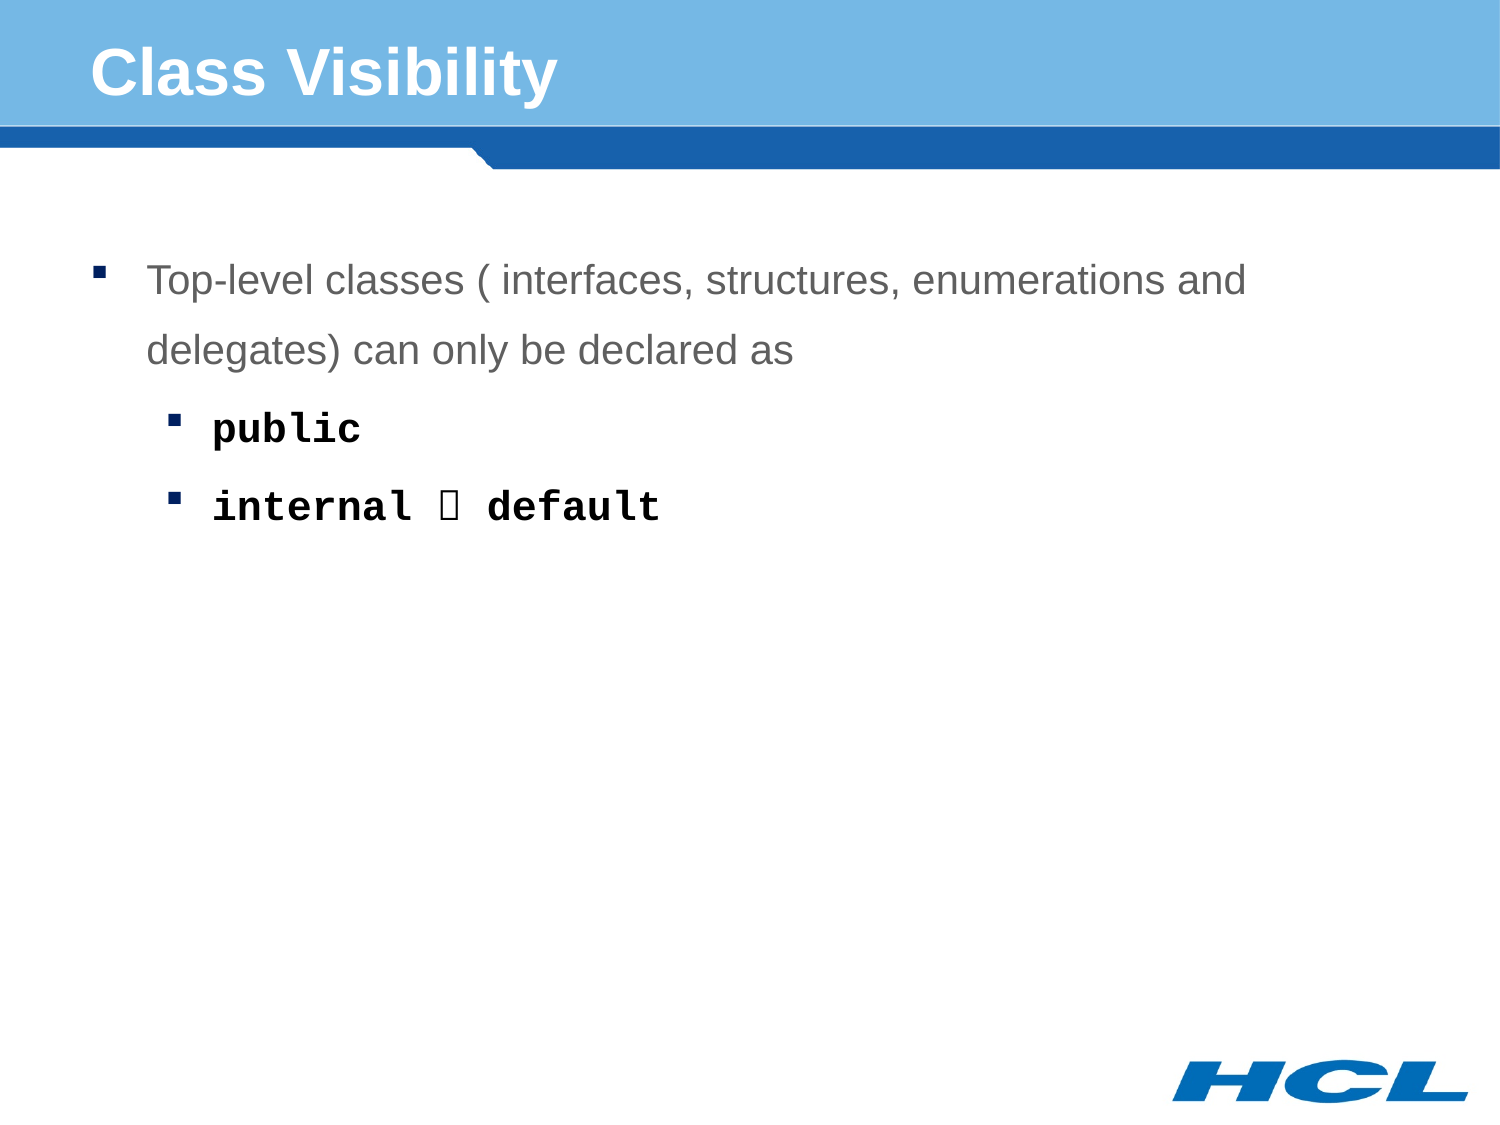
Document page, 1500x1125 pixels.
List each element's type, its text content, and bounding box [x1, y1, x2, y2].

picture [0, 0, 1500, 188]
title Class Visibility [75, 0, 1425, 138]
list Top-level classes ( interfaces, structures, enumerations and delegates) can only be declared as public internal  default [75, 224, 1425, 968]
picture [1140, 1050, 1500, 1109]
